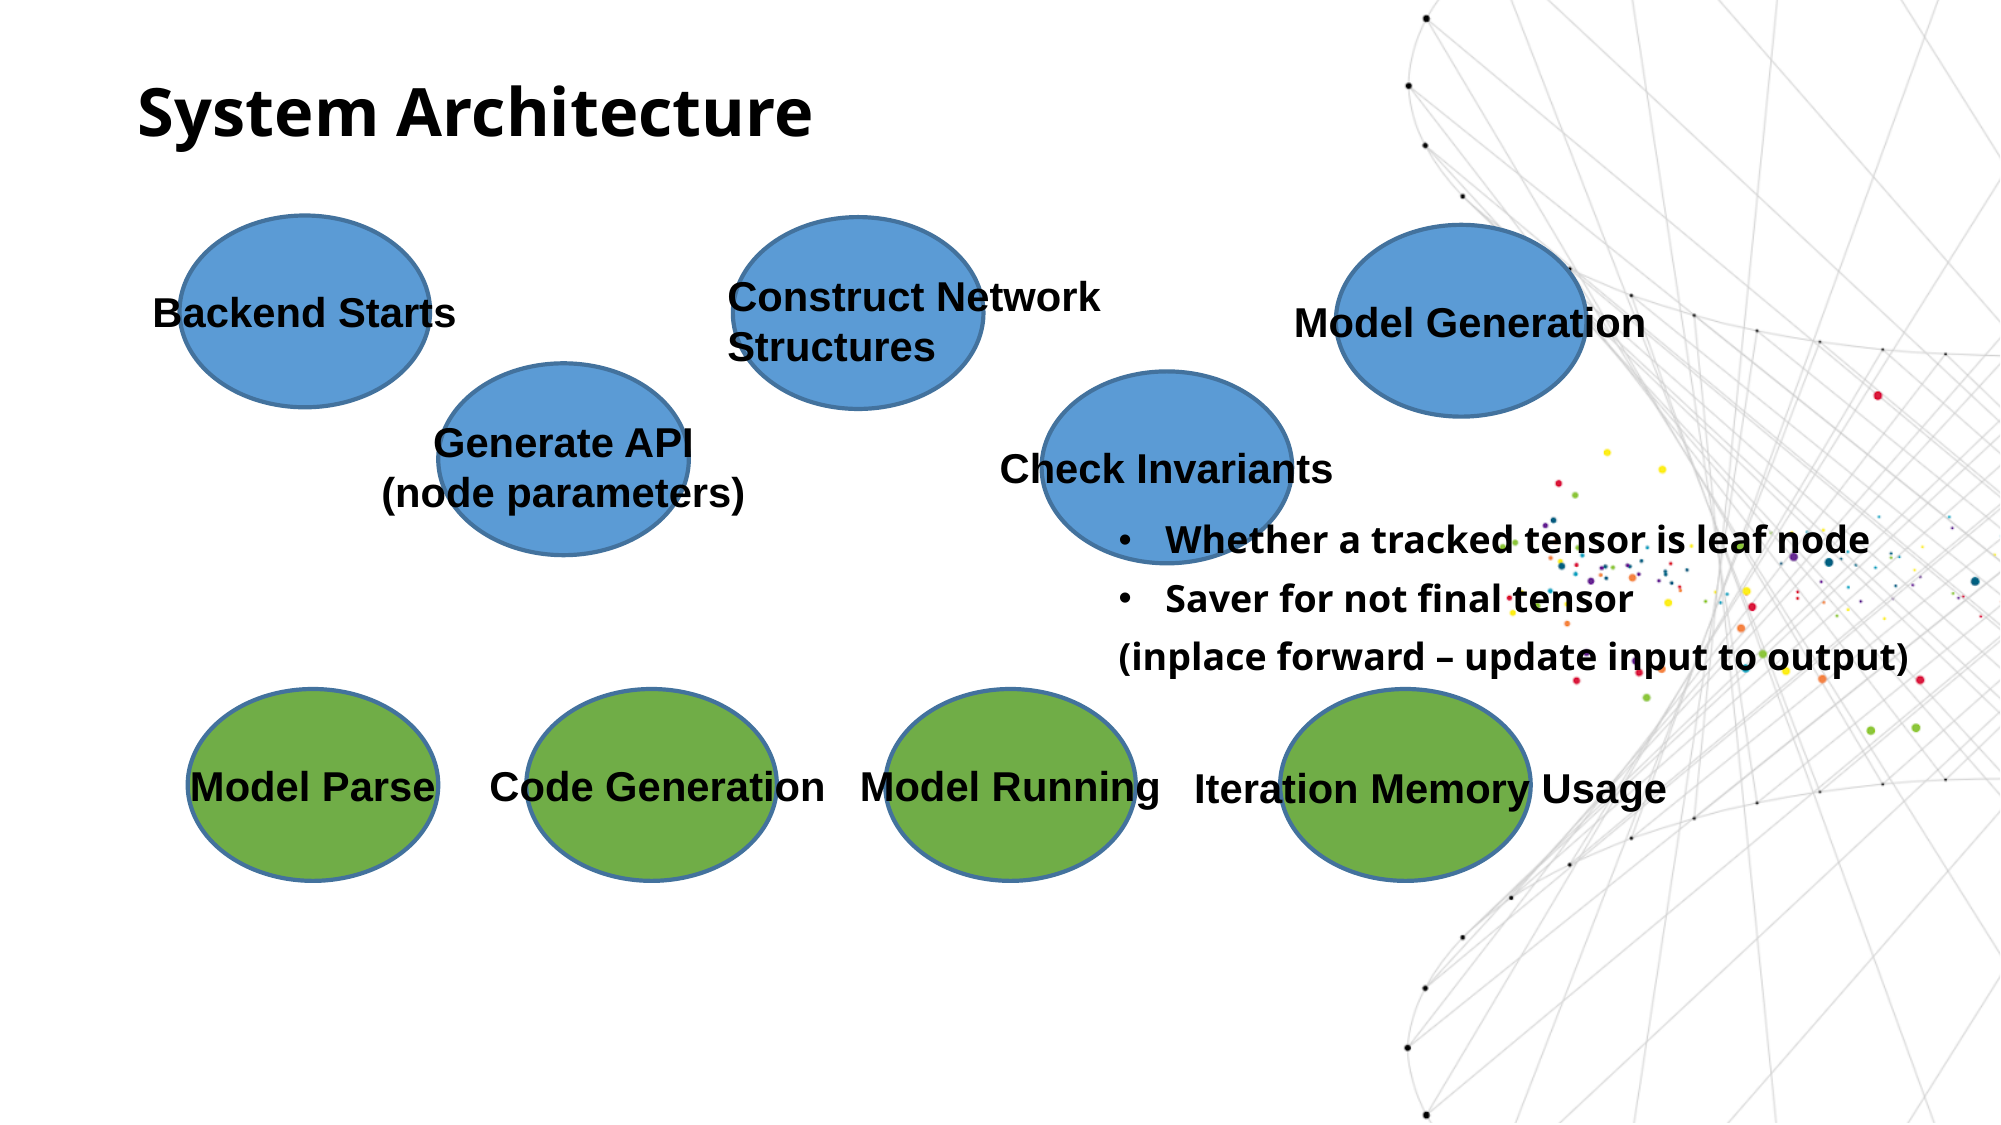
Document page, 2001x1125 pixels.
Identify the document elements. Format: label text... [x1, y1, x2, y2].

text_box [364, 363, 763, 556]
text_box Whether a tracked tensor is leaf node Saver for not final tensor (inplace forward – update input to output) [1103, 495, 1925, 686]
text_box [1177, 688, 1685, 882]
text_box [472, 688, 841, 882]
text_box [1277, 224, 1664, 417]
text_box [983, 371, 1351, 564]
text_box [843, 688, 1176, 882]
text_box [173, 688, 453, 882]
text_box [710, 216, 1118, 410]
text_box System Architecture [122, 62, 1396, 180]
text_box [136, 215, 474, 408]
picture [1314, 0, 2001, 1123]
